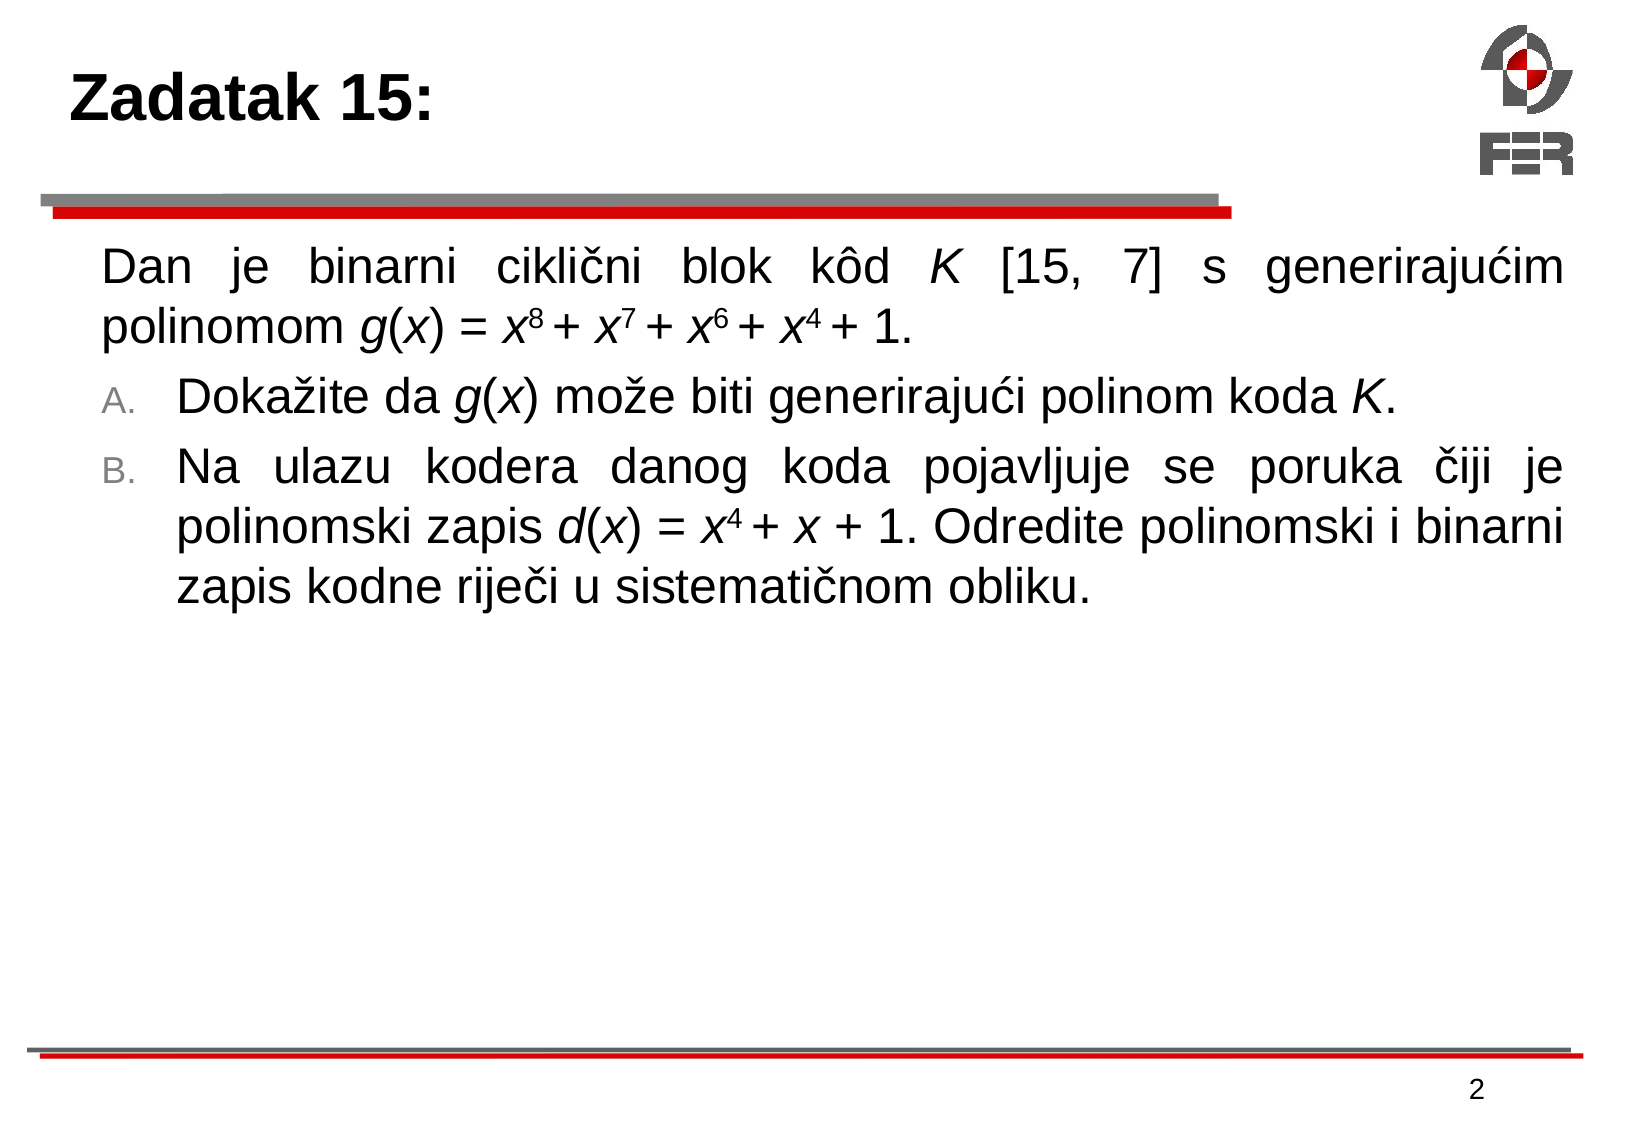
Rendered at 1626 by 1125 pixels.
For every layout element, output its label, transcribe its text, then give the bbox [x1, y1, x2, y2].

list Dan je binarni ciklični blok kôd K [15, 7] s generirajućim polinomom g(x) = x8 + x7 + x6 + x4 + 1. Dokažite da g(x) može biti generirajući polinom koda K. Na ulazu kodera danog koda pojavljuje se poruka čiji je polinomski zapis d(x) = x4 + x + 1. Odredite polinomski i binarni zapis kodne riječi u sistematičnom obliku. [86, 226, 1581, 1020]
picture [1480, 24, 1573, 175]
title Zadatak 15: [53, 0, 1436, 188]
slide_number 2 [1362, 1062, 1501, 1101]
